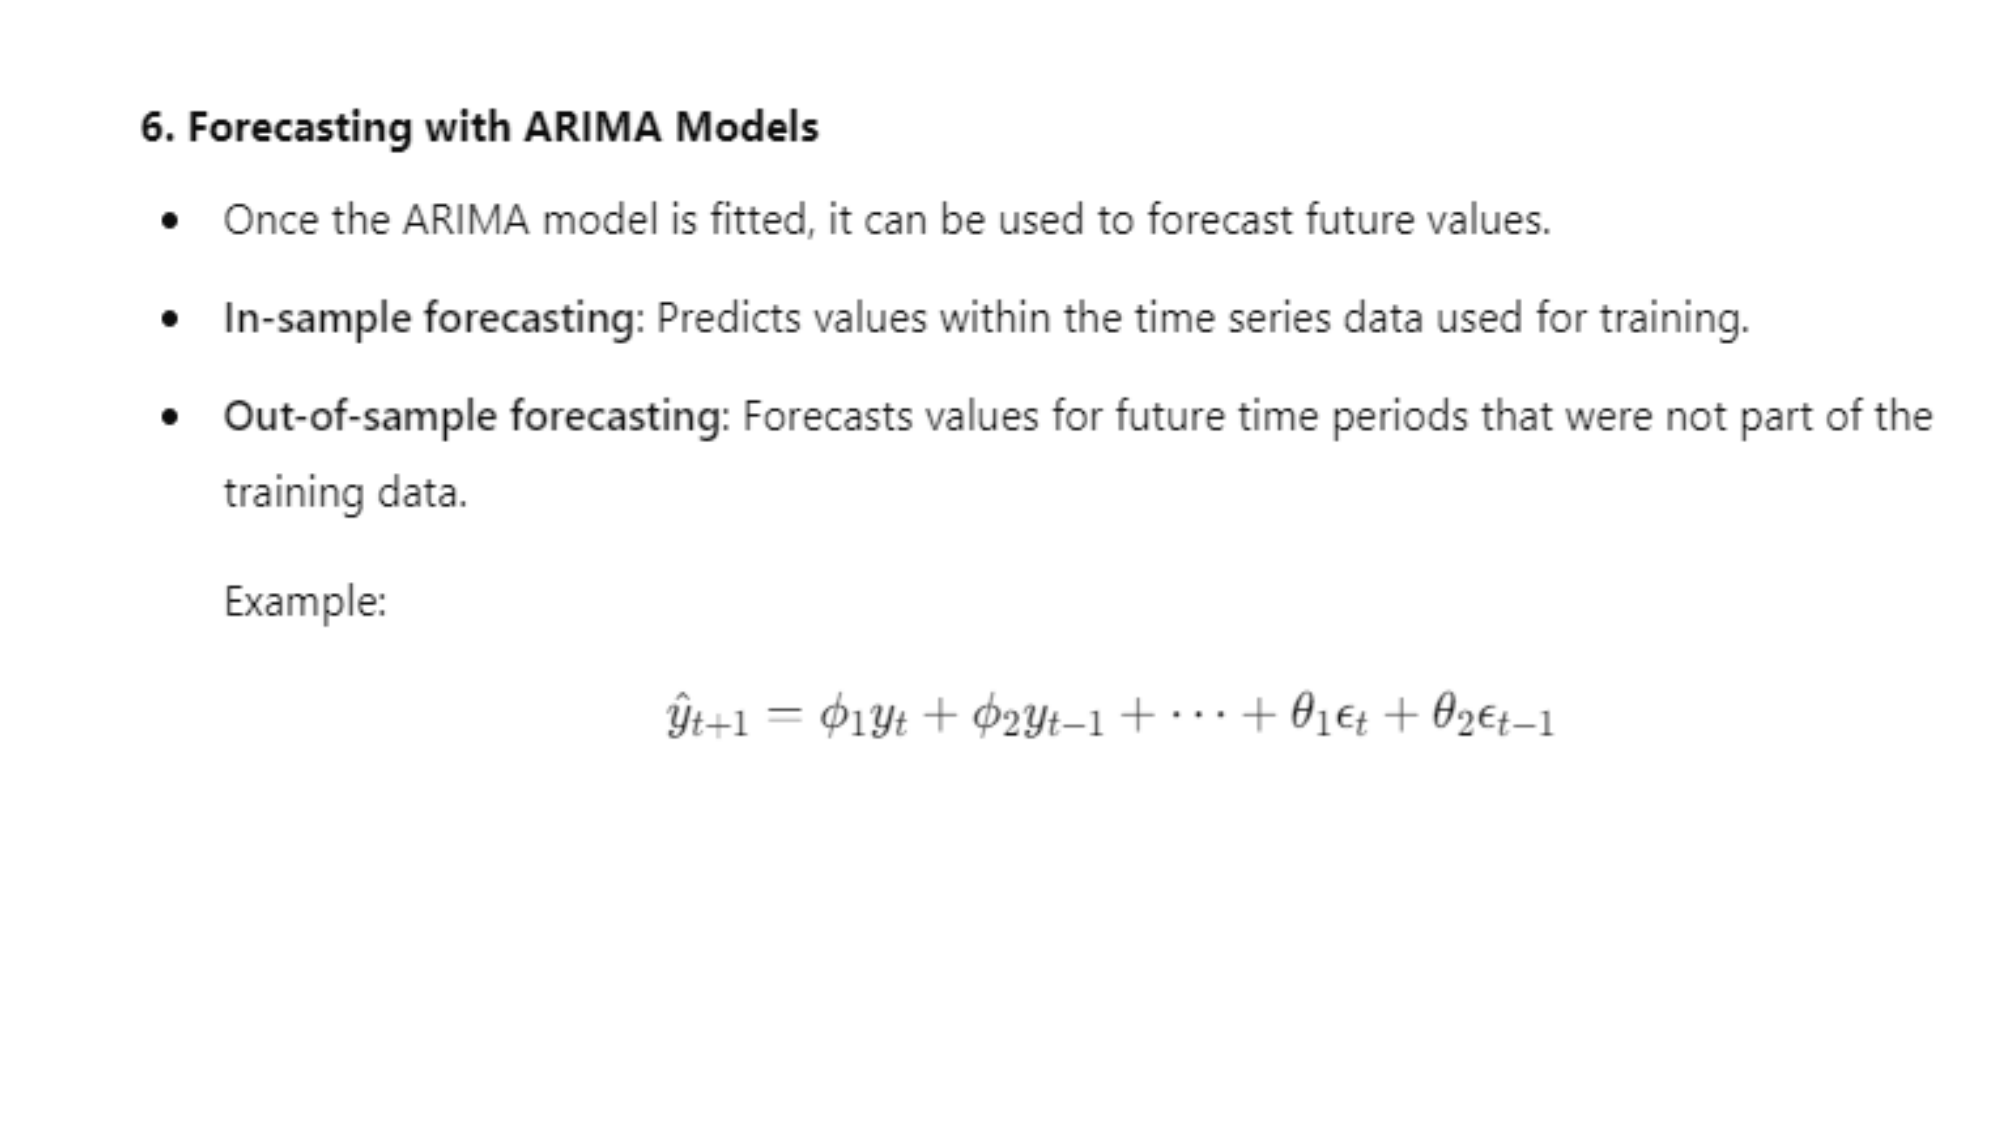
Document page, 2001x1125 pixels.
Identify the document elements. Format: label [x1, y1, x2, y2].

picture [113, 104, 1948, 821]
